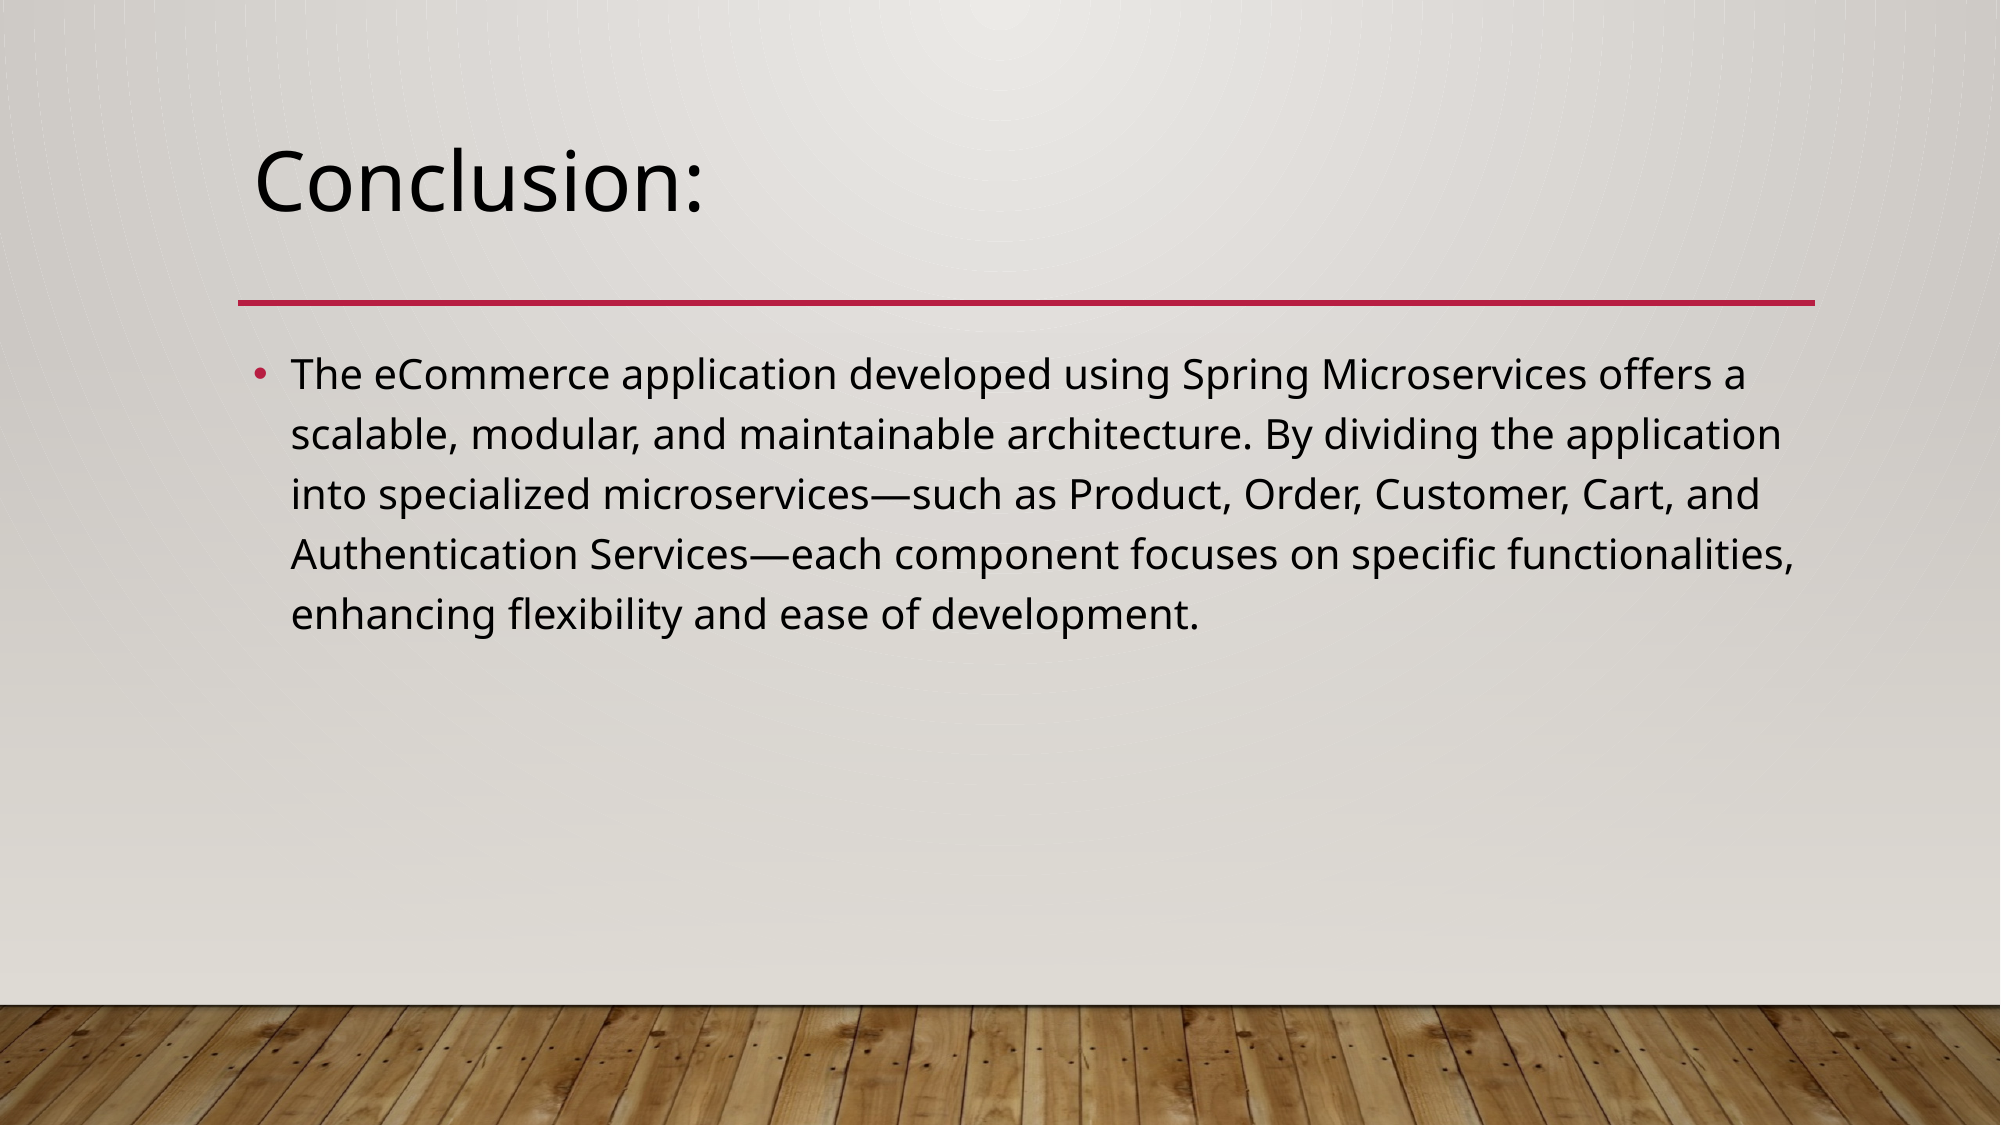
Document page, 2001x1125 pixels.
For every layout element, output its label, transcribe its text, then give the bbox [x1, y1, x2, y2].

title Conclusion: [238, 131, 1814, 305]
picture [0, 1005, 2000, 1125]
list The eCommerce application developed using Spring Microservices offers a scalable, modular, and maintainable architecture. By dividing the application into specialized microservices—such as Product, Order, Customer, Cart, and Authentication Services—each component focuses on specific functionalities, enhancing flexibility and ease of development. [238, 330, 1814, 897]
